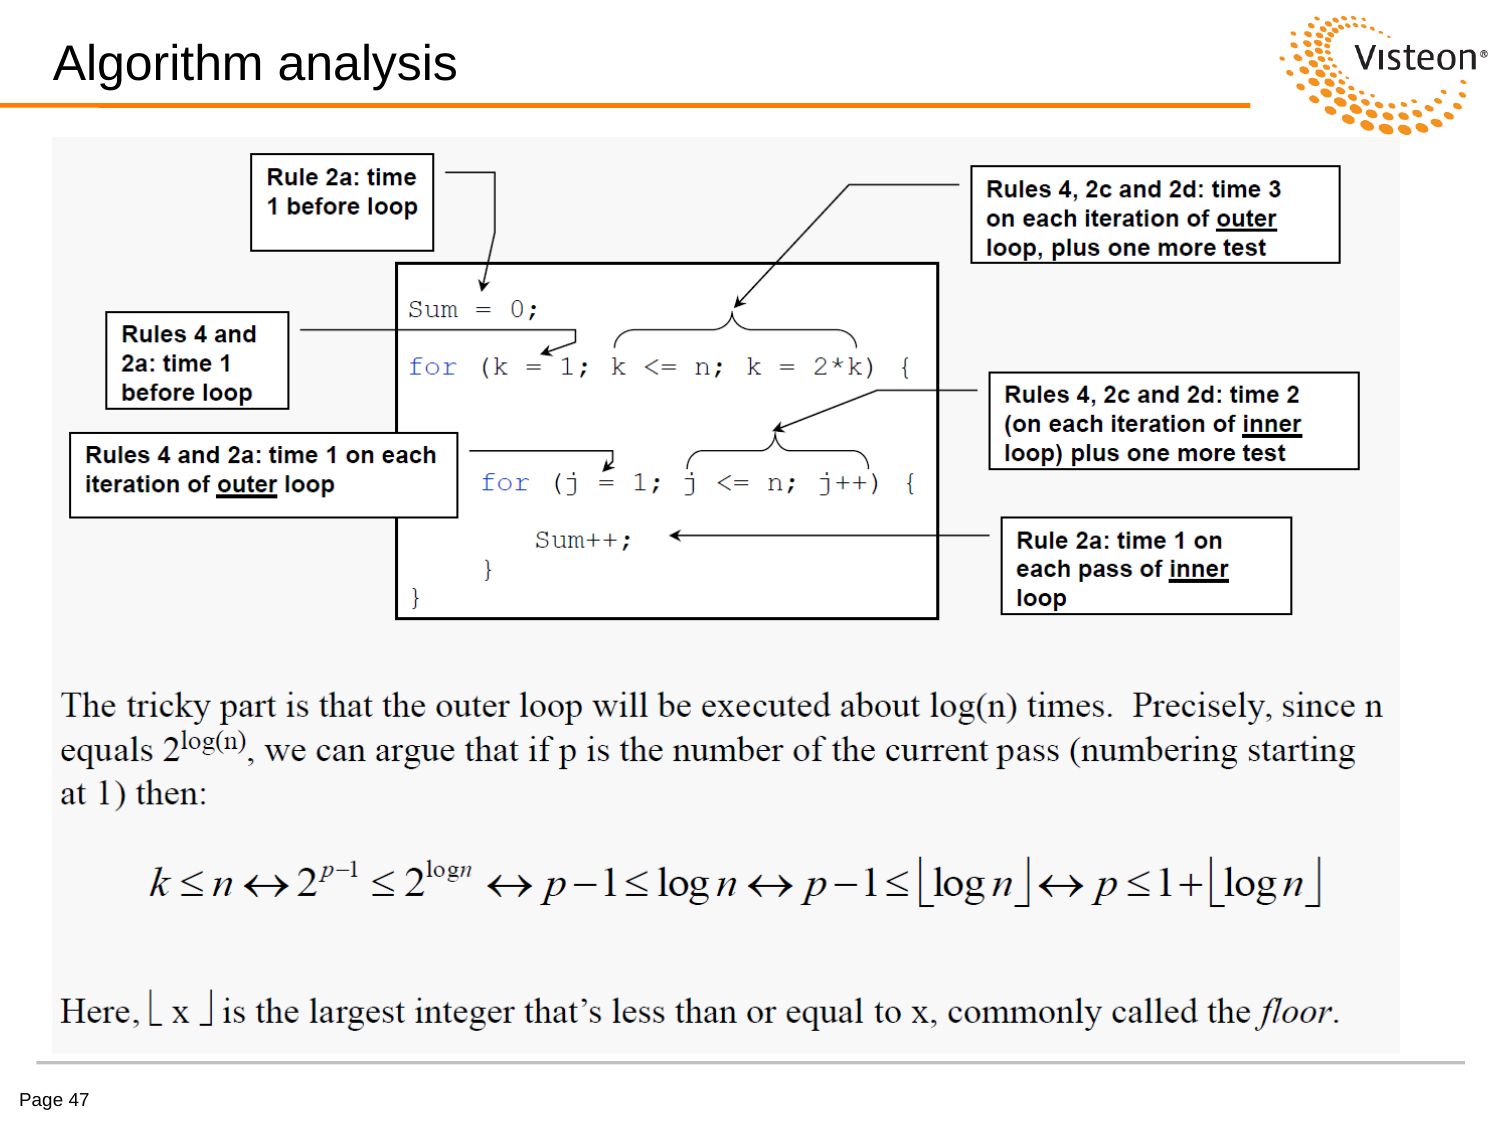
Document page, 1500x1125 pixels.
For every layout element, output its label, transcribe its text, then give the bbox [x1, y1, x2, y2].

slide_number Page 47 [4, 1079, 185, 1125]
picture [52, 6, 1492, 1054]
title Algorithm analysis [52, 20, 1251, 91]
